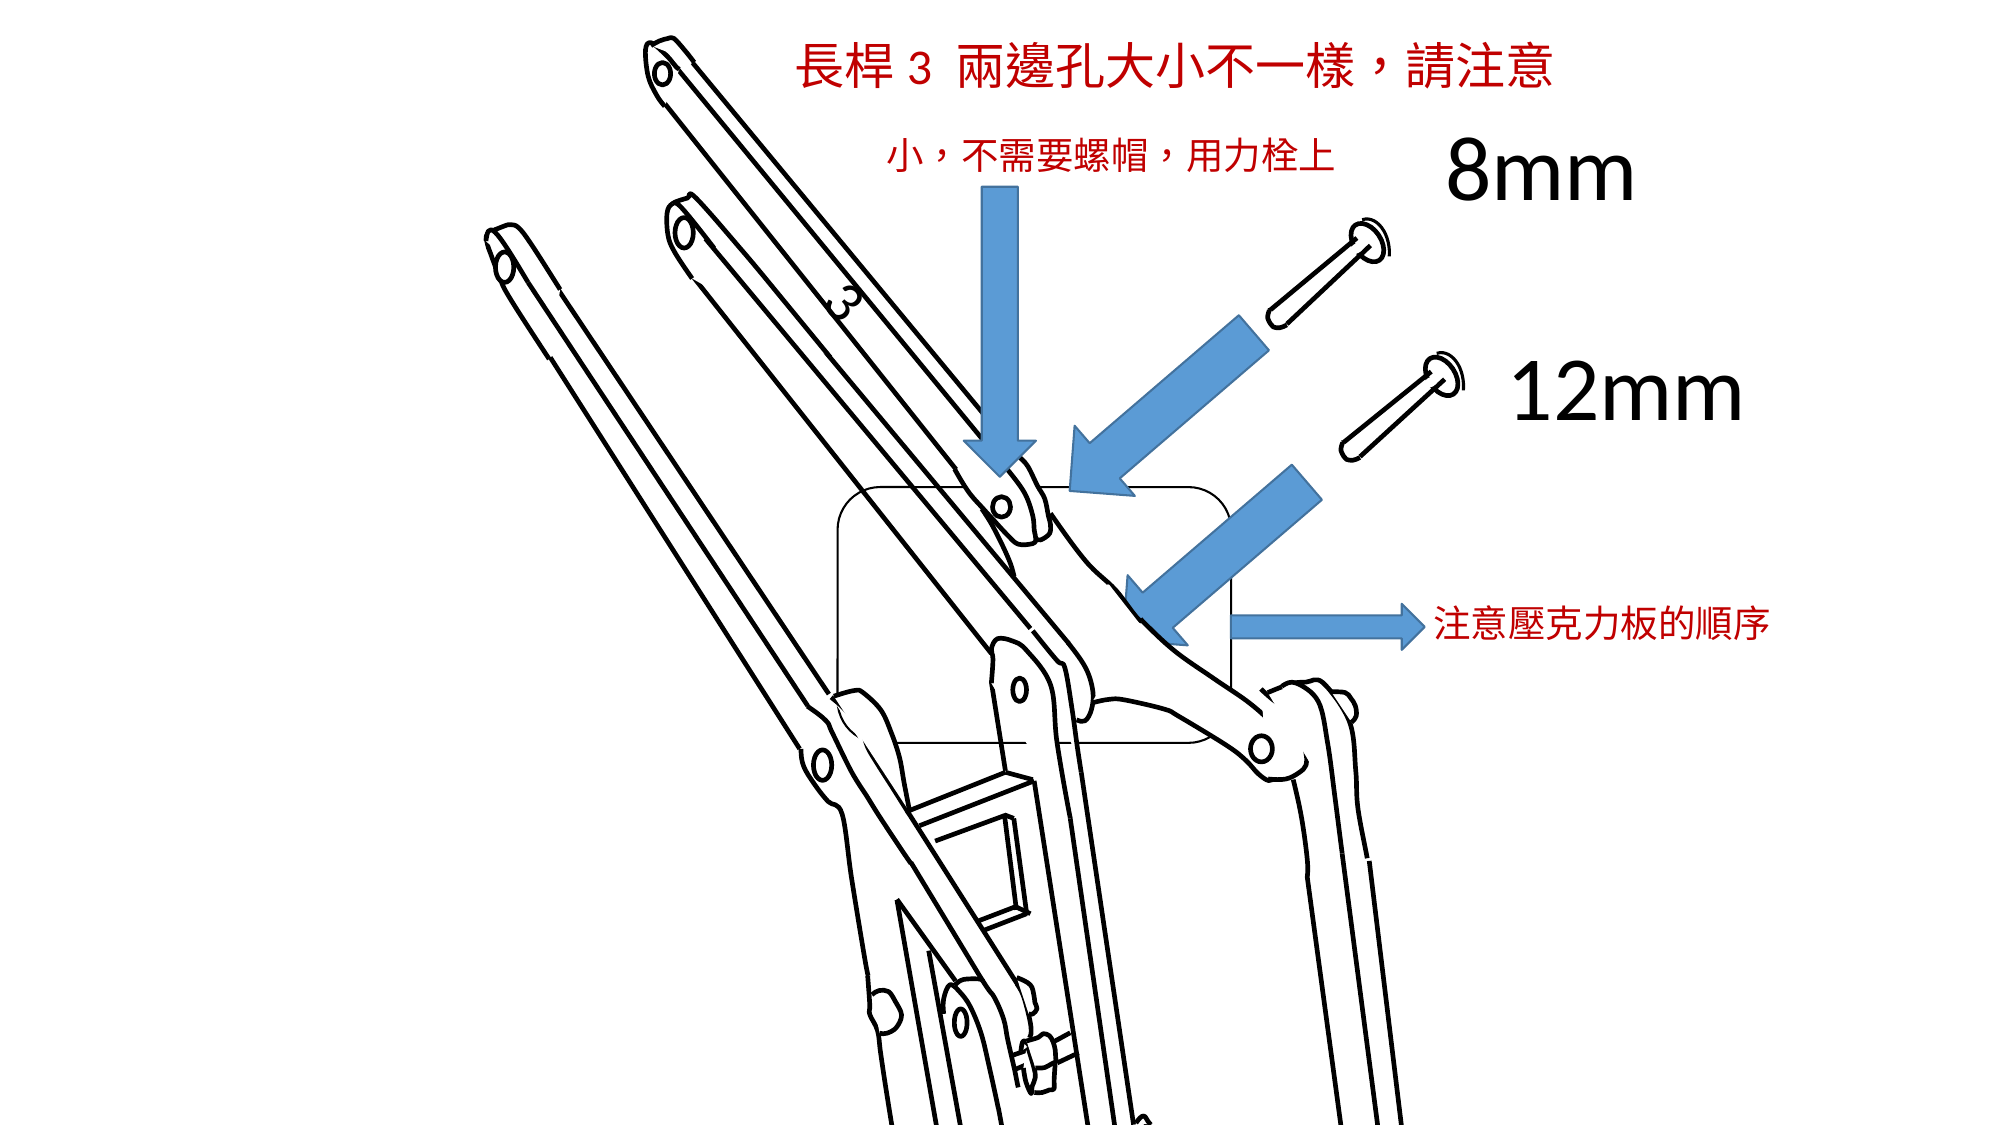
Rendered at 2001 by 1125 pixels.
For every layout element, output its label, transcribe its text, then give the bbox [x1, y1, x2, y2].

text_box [485, 37, 1409, 1125]
text_box [1409, 609, 1426, 645]
text_box 注意壓克力板的順序 [1418, 592, 2000, 653]
text_box 長桿3 兩邊孔大小不一樣，請注意 [780, 26, 1833, 102]
text_box 8mm [1430, 102, 1653, 226]
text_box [1264, 221, 1391, 325]
text_box 12mm [1492, 320, 1762, 446]
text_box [1338, 354, 1465, 458]
